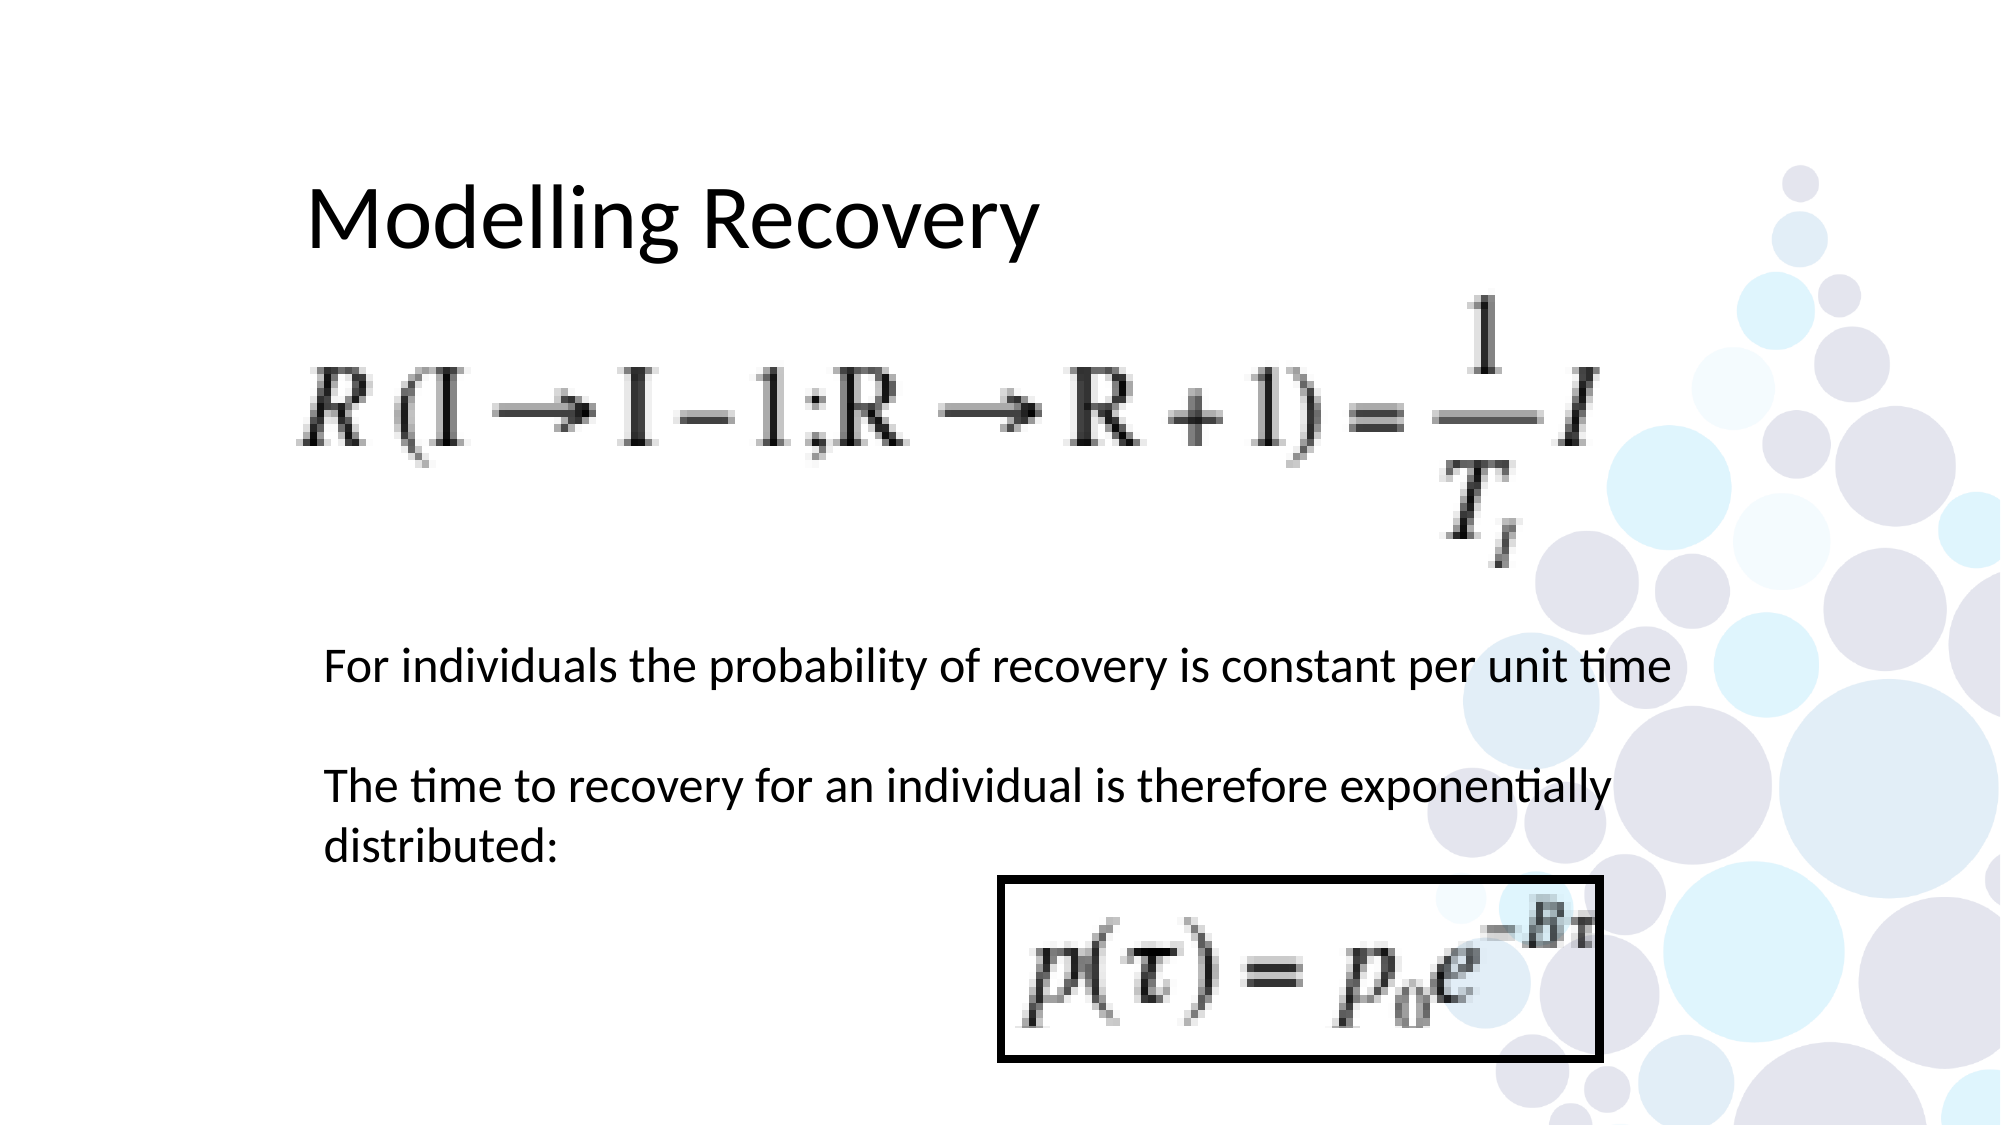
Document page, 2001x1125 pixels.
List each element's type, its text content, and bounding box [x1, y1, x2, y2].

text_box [282, 274, 1600, 569]
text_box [1000, 879, 1600, 1059]
picture [0, 0, 2001, 1125]
text_box For individuals the probability of recovery is constant per unit time The time to recovery for an individual is therefore exponentially distributed: [308, 624, 1694, 880]
text_box Modelling Recovery [291, 131, 1058, 274]
